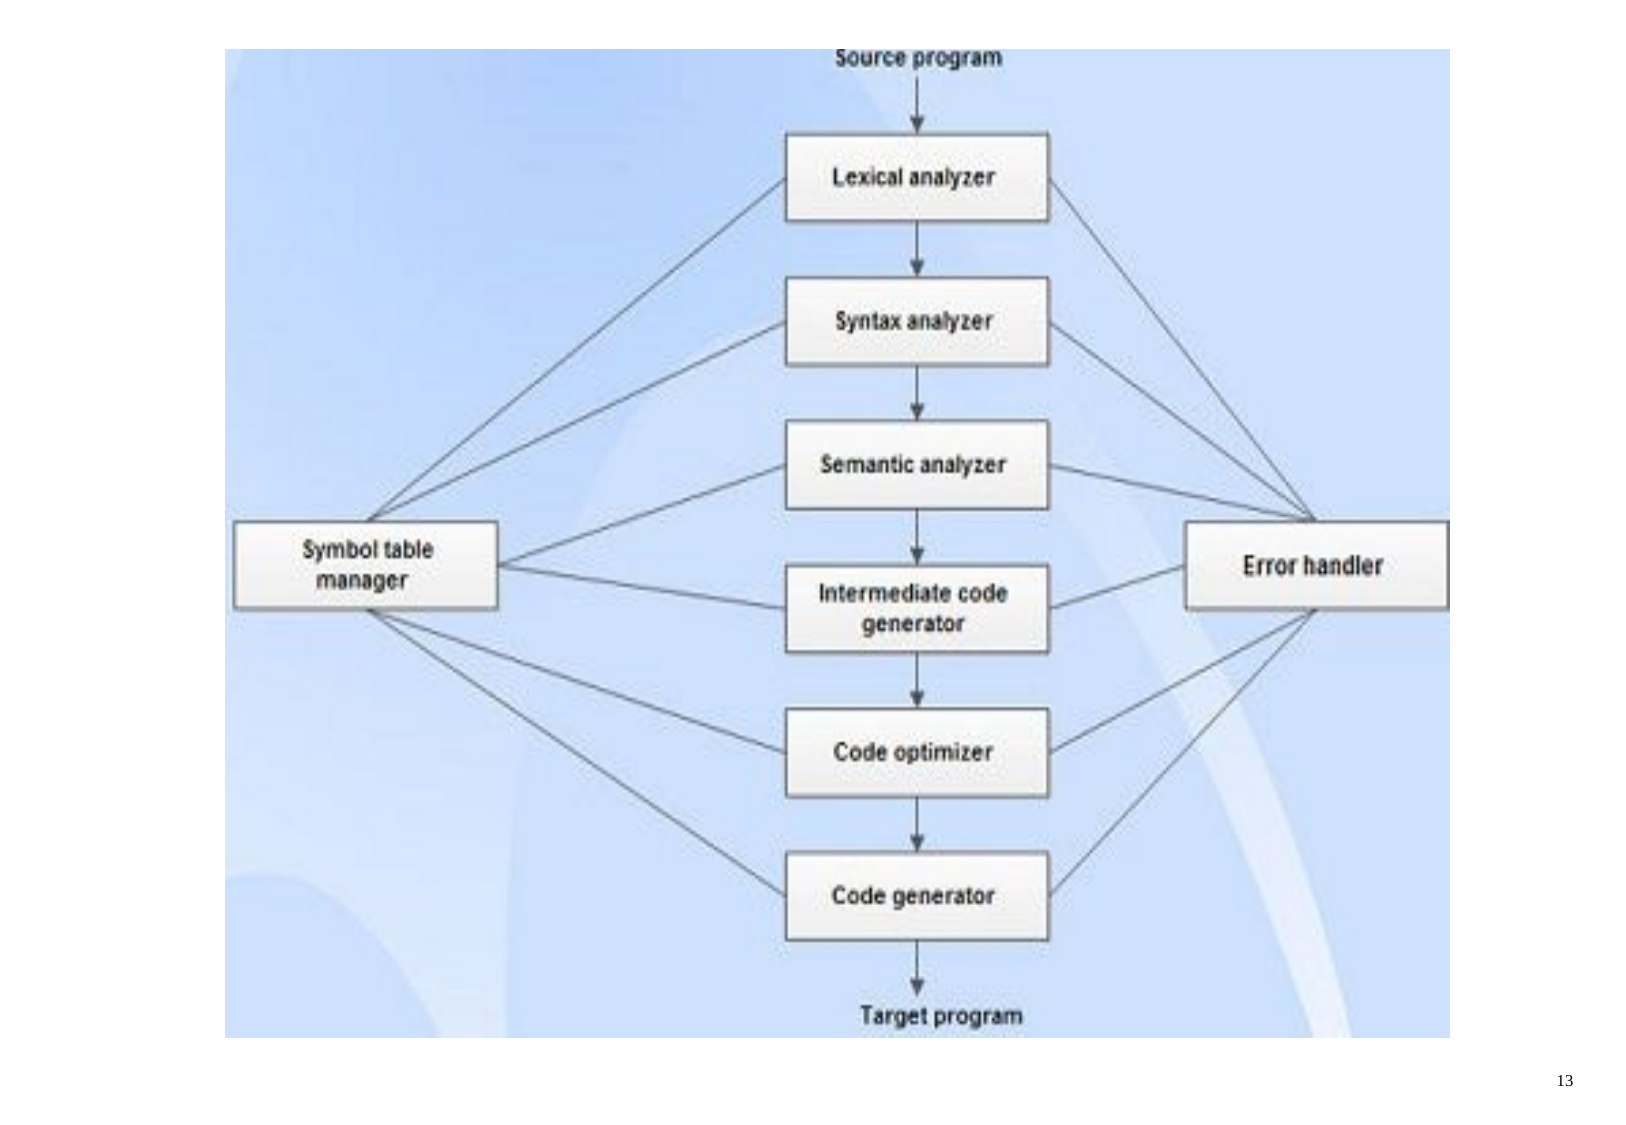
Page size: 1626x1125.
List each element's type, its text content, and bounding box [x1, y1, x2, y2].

picture [224, 49, 1451, 1038]
slide_number 13 [1249, 1062, 1589, 1101]
